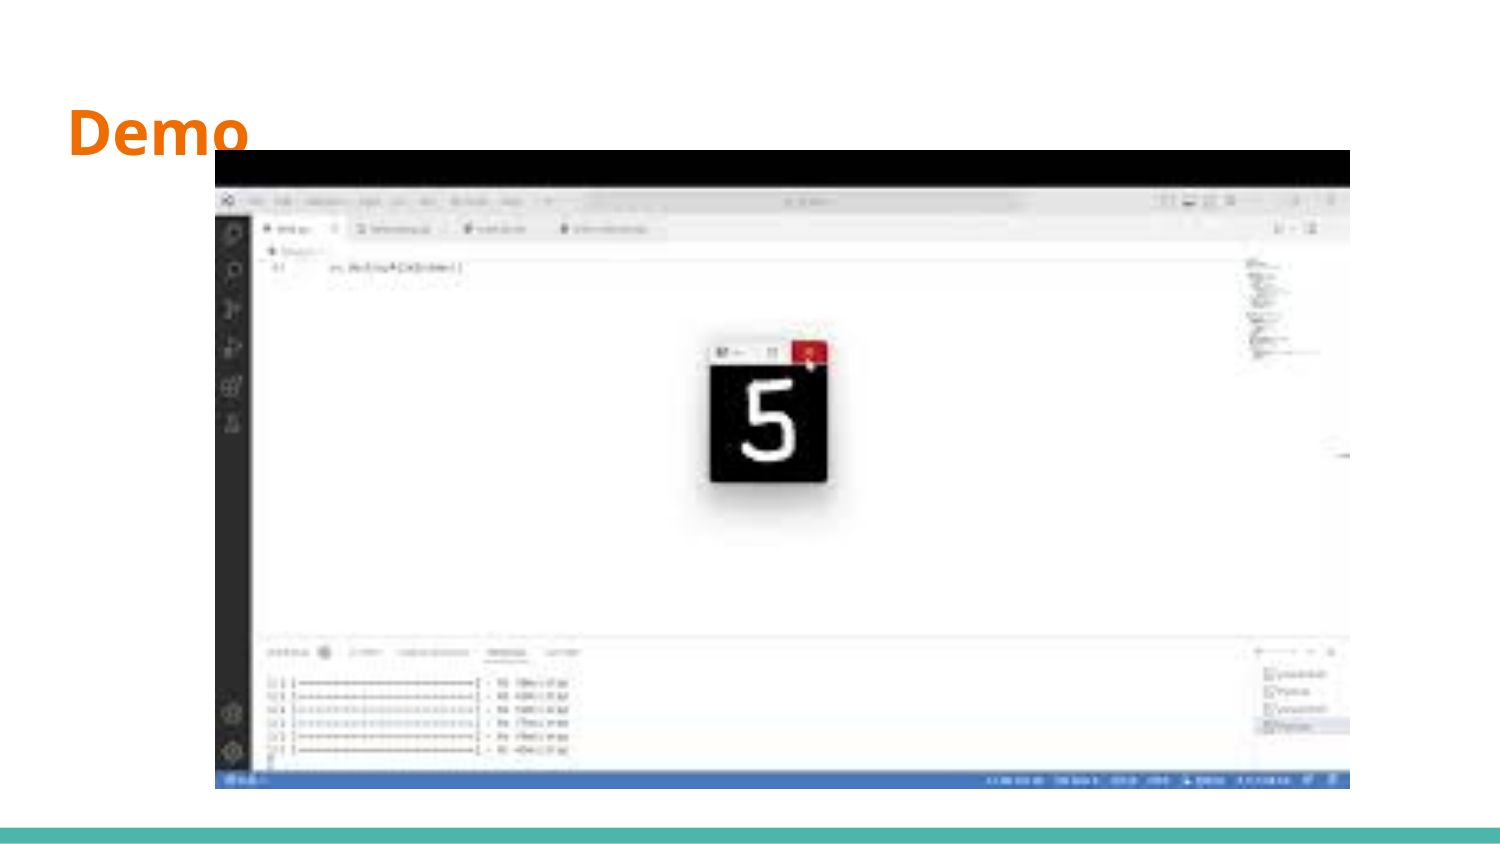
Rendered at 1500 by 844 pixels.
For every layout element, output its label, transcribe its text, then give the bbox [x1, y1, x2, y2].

picture [214, 150, 1350, 789]
title Demo [51, 72, 1449, 189]
